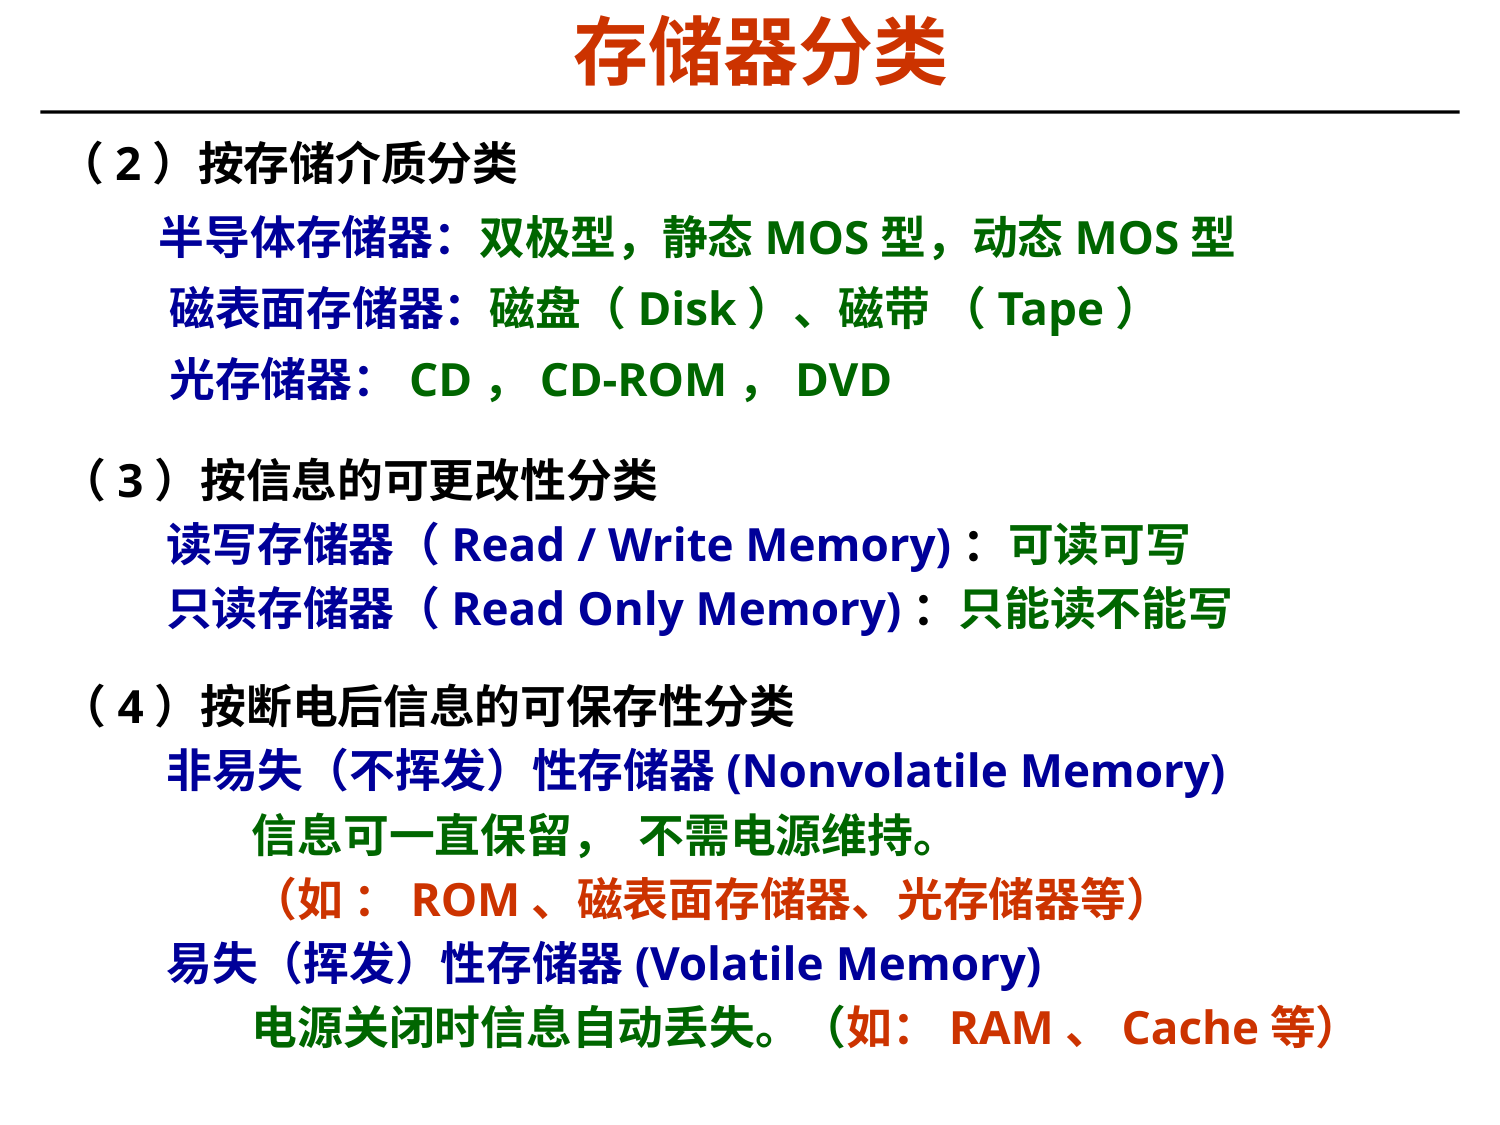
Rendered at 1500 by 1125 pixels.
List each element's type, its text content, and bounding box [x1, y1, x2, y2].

text_box （4）按断电后信息的可保存性分类 非易失（不挥发）性存储器(Nonvolatile Memory) 信息可一直保留， 不需电源维持。 （如 ：ROM、磁表面存储器、光存储器等） 易失（挥发）性存储器(Volatile Memory) 电源关闭时信息自动丢失。（如：RAM、Cache等） [46, 670, 1377, 1096]
list （2）按存储介质分类 [42, 126, 1255, 198]
text_box （3）按信息的可更改性分类 读写存储器（Read / Write Memory)：可读可写 只读存储器（Read Only Memory)：只能读不能写 [45, 444, 1402, 684]
title 存储器分类 [38, 8, 1485, 103]
list 半导体存储器：双极型，静态MOS型，动态MOS型 磁表面存储器：磁盘（Disk）、磁带 （Tape） 光存储器：CD，CD-ROM，DVD [58, 200, 1350, 421]
